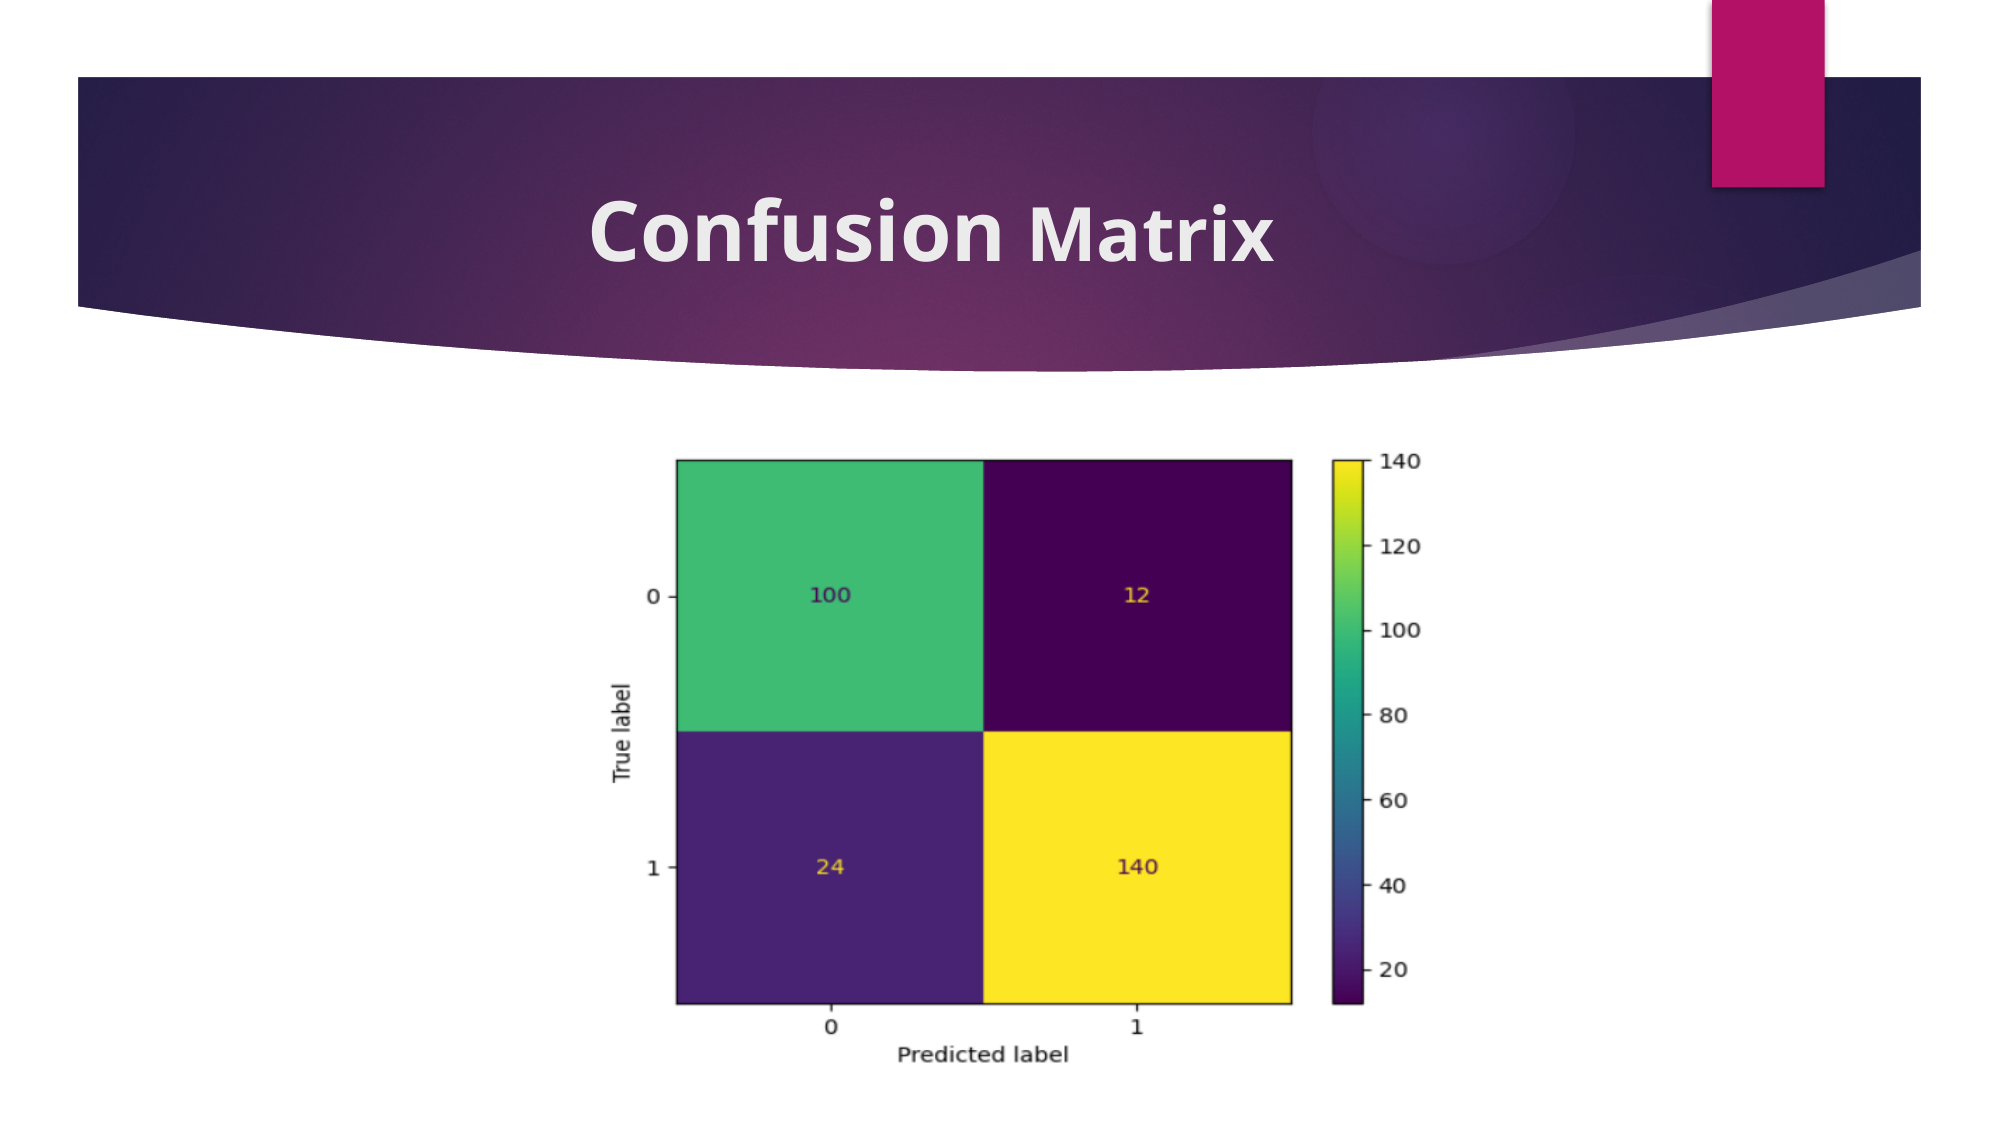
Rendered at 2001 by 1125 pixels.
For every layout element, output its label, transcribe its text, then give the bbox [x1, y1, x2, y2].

title Confusion Matrix [189, 159, 1674, 297]
picture [598, 444, 1436, 1080]
